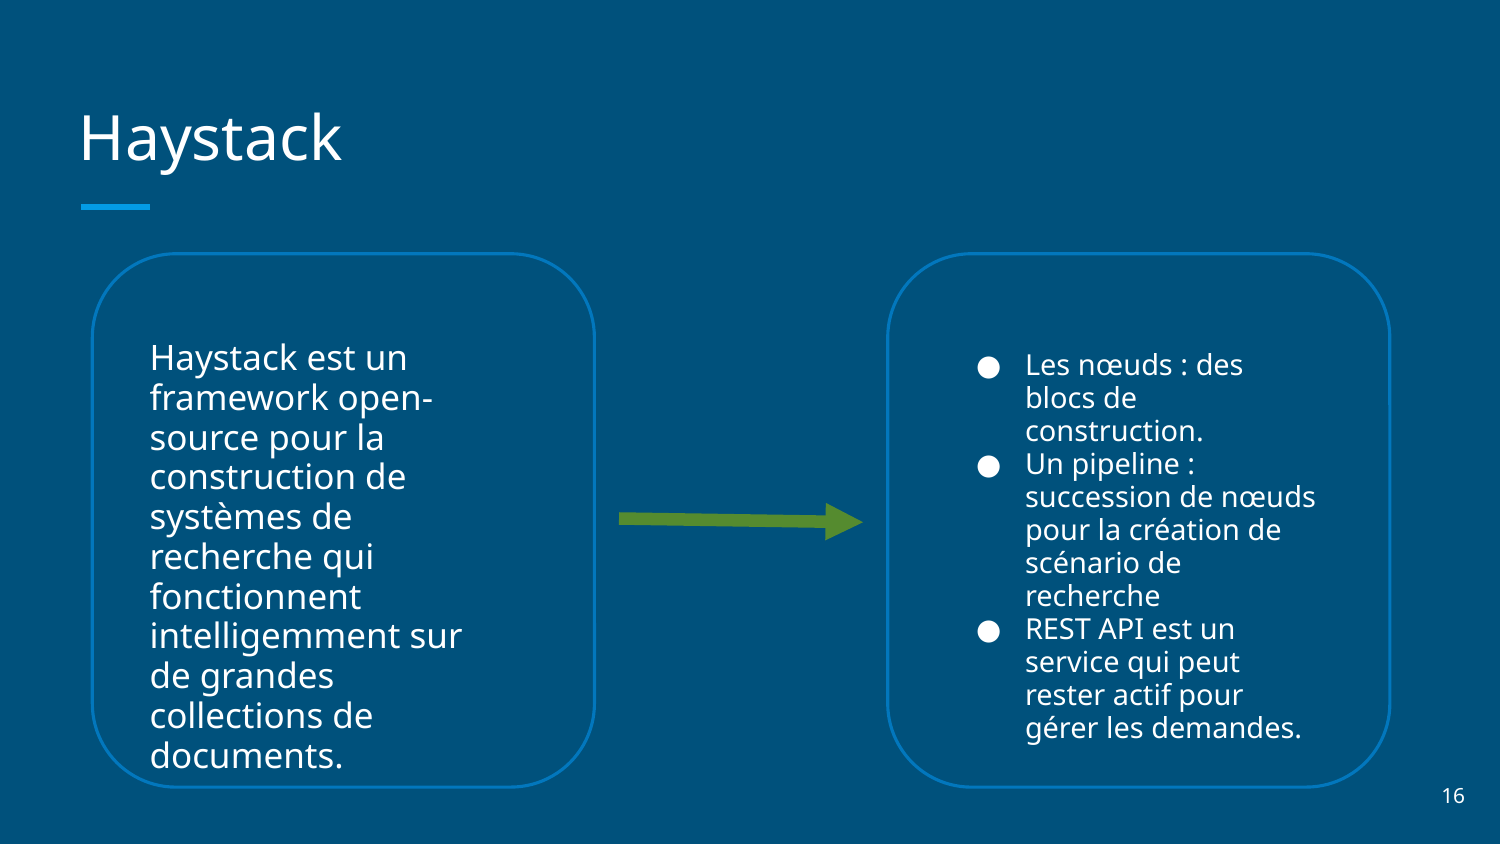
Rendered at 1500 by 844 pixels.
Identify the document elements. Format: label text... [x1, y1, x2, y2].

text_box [618, 518, 864, 523]
title Haystack [63, 75, 1437, 188]
list Les nœuds : des blocs de construction. Un pipeline : succession de nœuds pour la création de scénario de recherche REST API est un service qui peut rester actif pour gérer les demandes. [941, 279, 1337, 762]
list Haystack est un framework open-source pour la construction de systèmes de recherche qui fonctionnent intelligemment sur de grandes collections de documents. [134, 323, 516, 690]
text_box [887, 253, 1390, 788]
slide_number ‹#› [1389, 764, 1480, 830]
text_box [92, 253, 595, 788]
